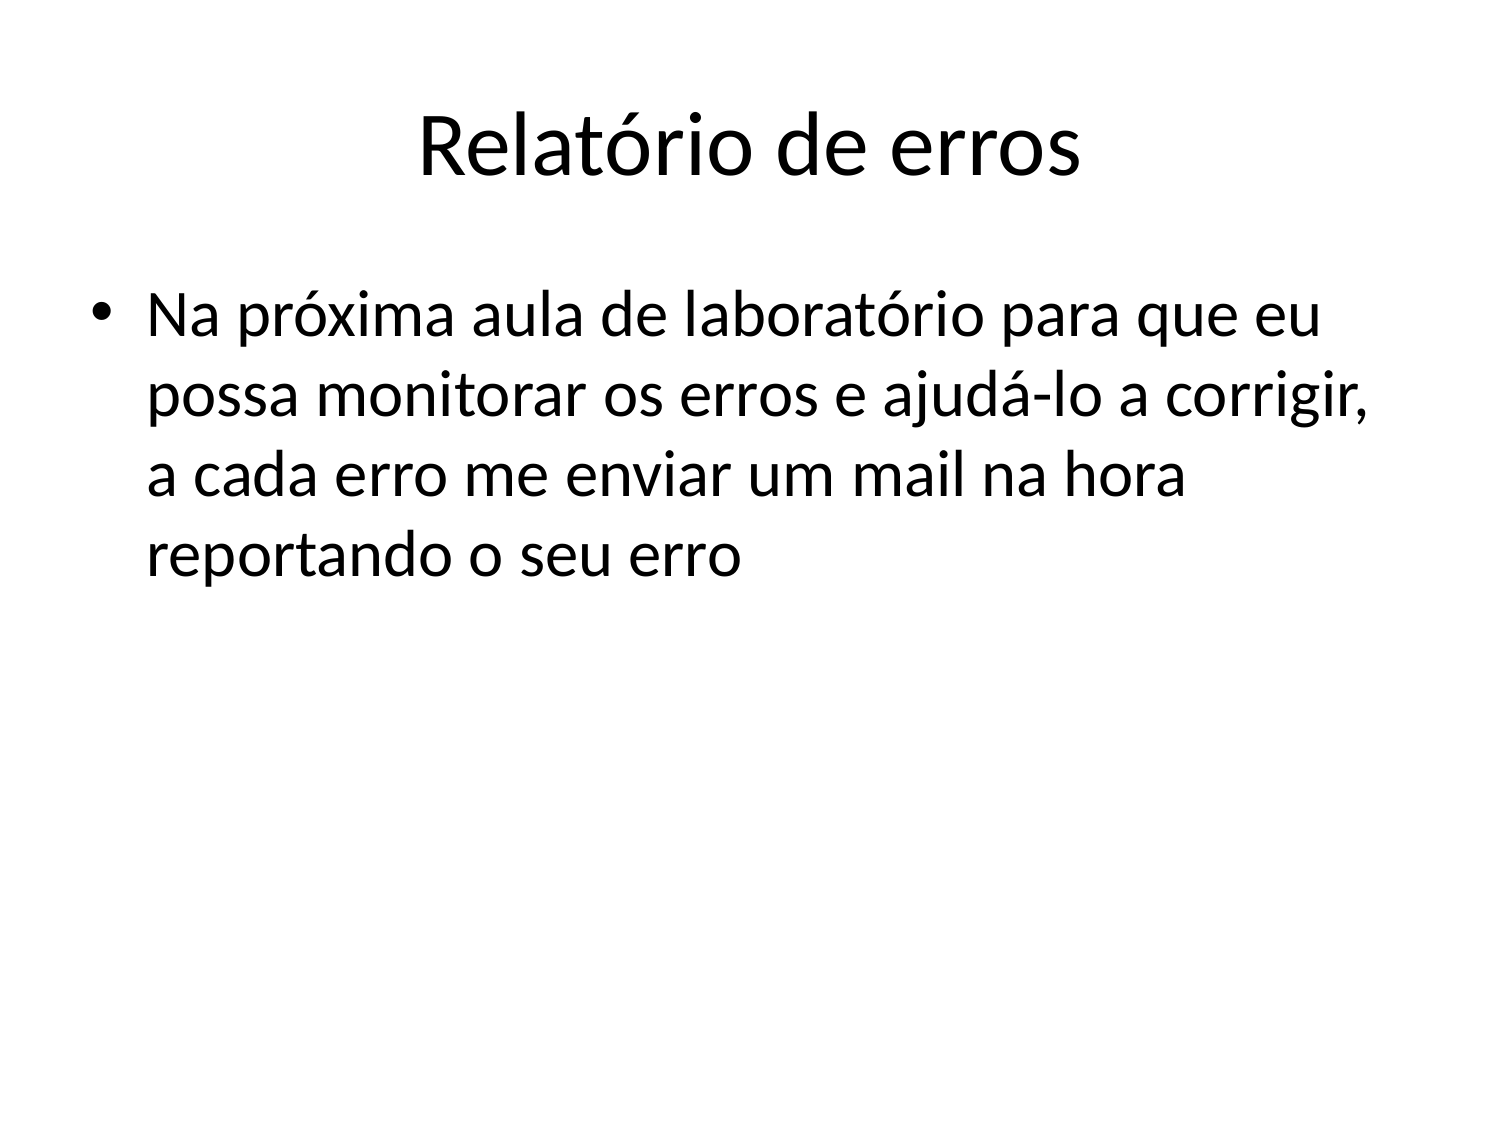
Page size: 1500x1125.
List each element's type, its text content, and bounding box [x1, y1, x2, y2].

list Na próxima aula de laboratório para que eu possa monitorar os erros e ajudá-lo a corrigir, a cada erro me enviar um mail na hora reportando o seu erro [75, 262, 1425, 1005]
title Relatório de erros [75, 45, 1425, 233]
